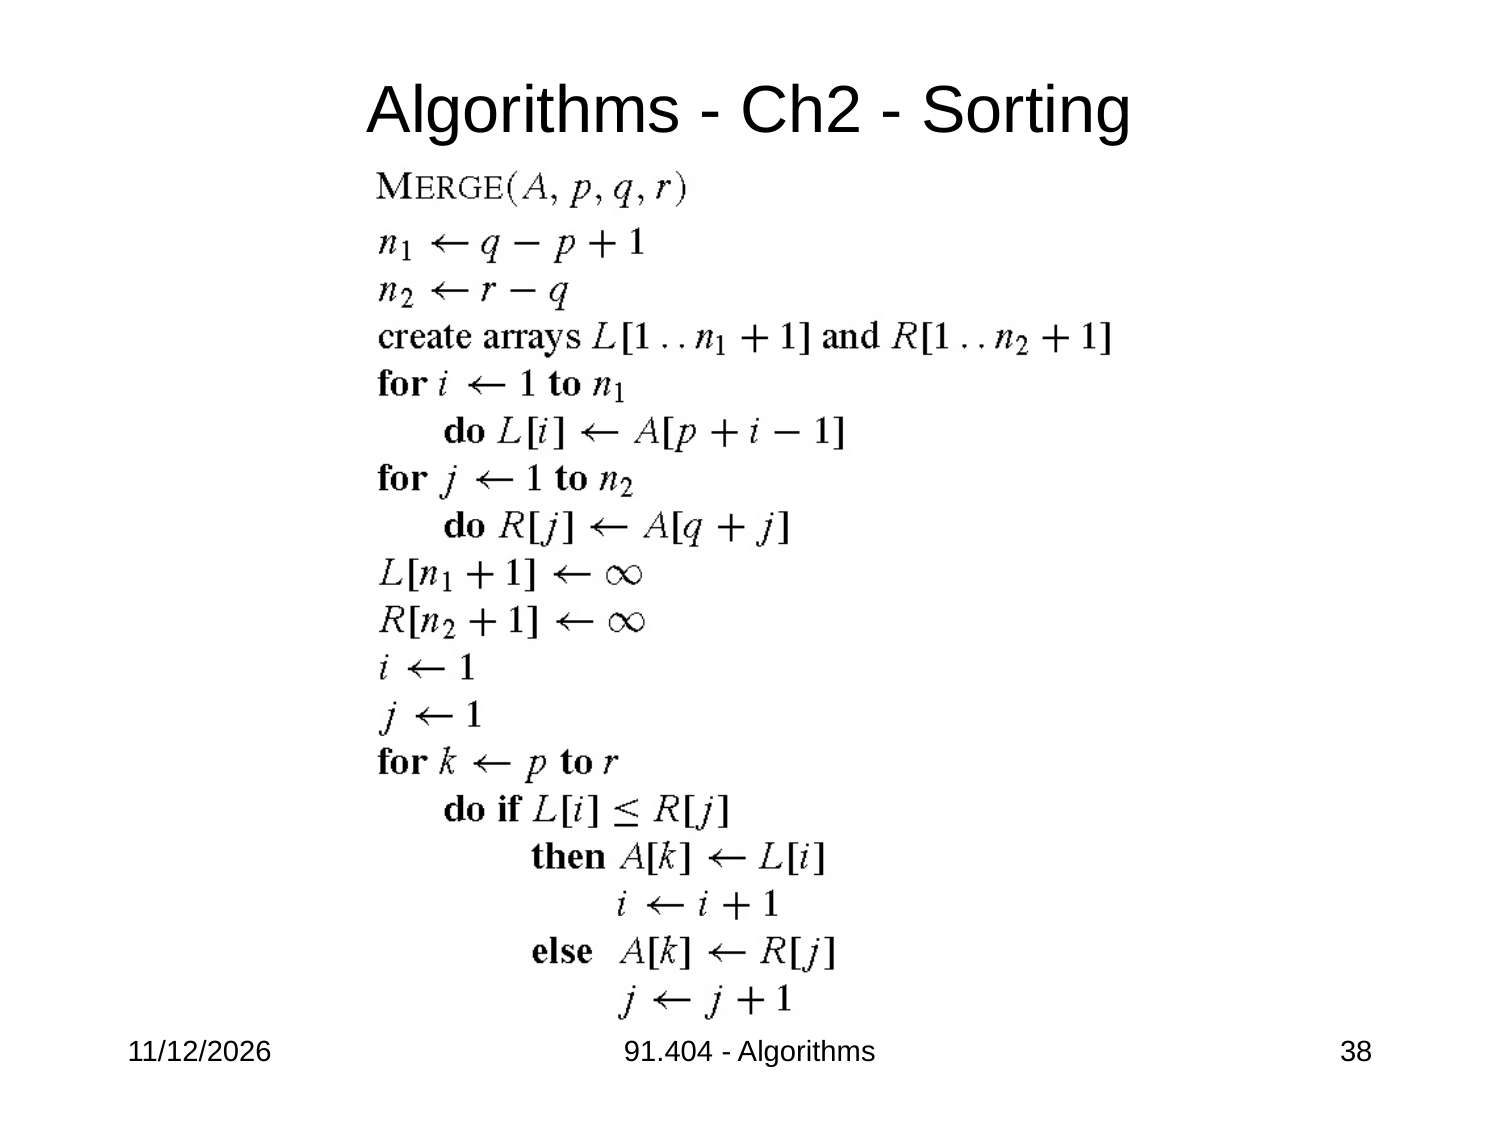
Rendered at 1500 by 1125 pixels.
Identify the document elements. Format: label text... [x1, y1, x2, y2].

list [370, 162, 1119, 1026]
footer 91.404 - Algorithms [512, 1035, 988, 1101]
slide_number 38 [1074, 1024, 1388, 1101]
title Algorithms - Ch2 - Sorting [112, 37, 1388, 176]
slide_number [112, 1024, 426, 1101]
